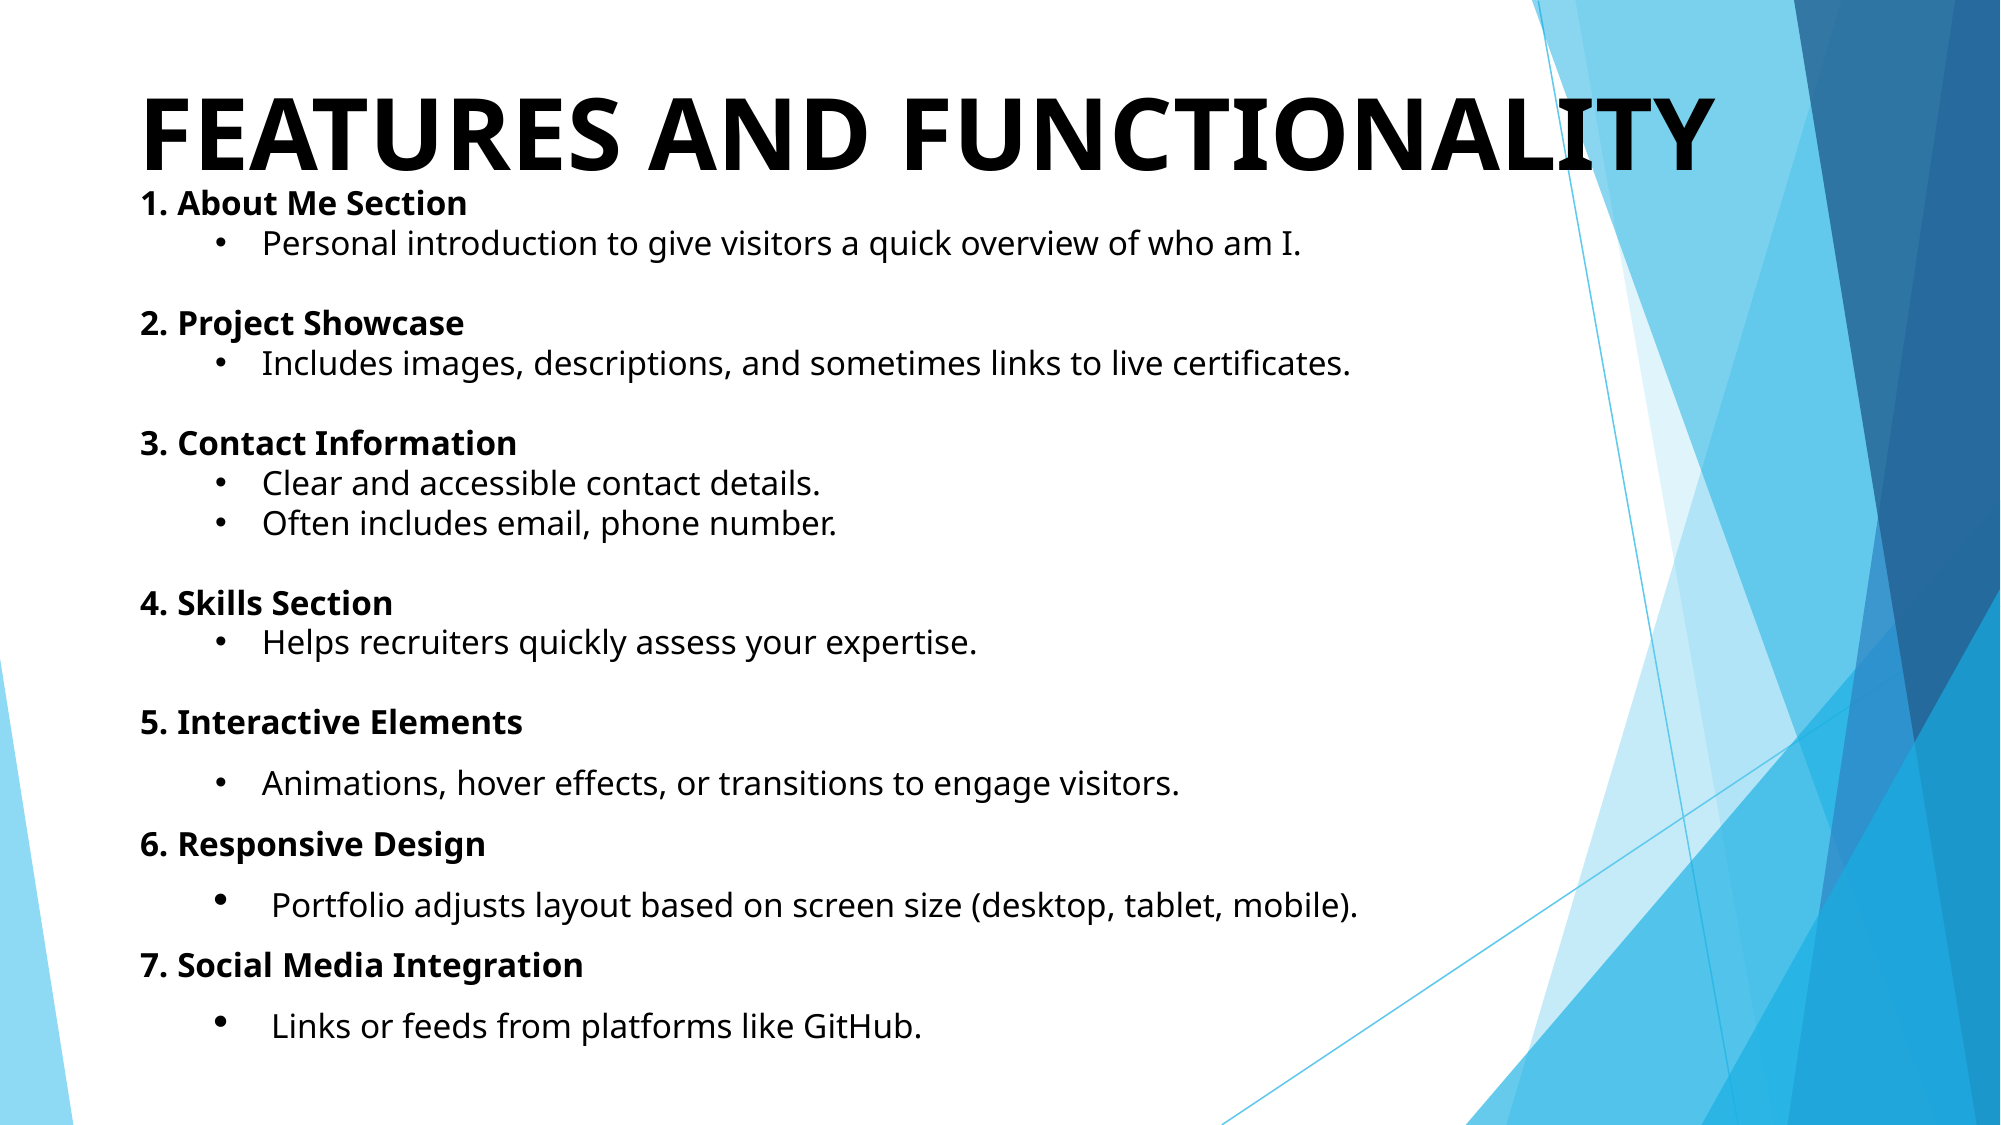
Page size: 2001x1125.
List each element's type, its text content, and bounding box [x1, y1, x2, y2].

title FEATURES AND FUNCTIONALITY [123, 62, 1877, 189]
text_box 1. About Me Section Personal introduction to give visitors a quick overview of who am I. 2. Project Showcase Includes images, descriptions, and sometimes links to live certificates. 3. Contact Information Clear and accessible contact details. Often includes email, phone number. 4. Skills Section Helps recruiters quickly assess your expertise. 5. Interactive Elements Animations, hover effects, or transitions to engage visitors. 6. Responsive Design Portfolio adjusts layout based on screen size (desktop, tablet, mobile). 7. Social Media Integration Links or feeds from platforms like GitHub. [125, 174, 1663, 1053]
